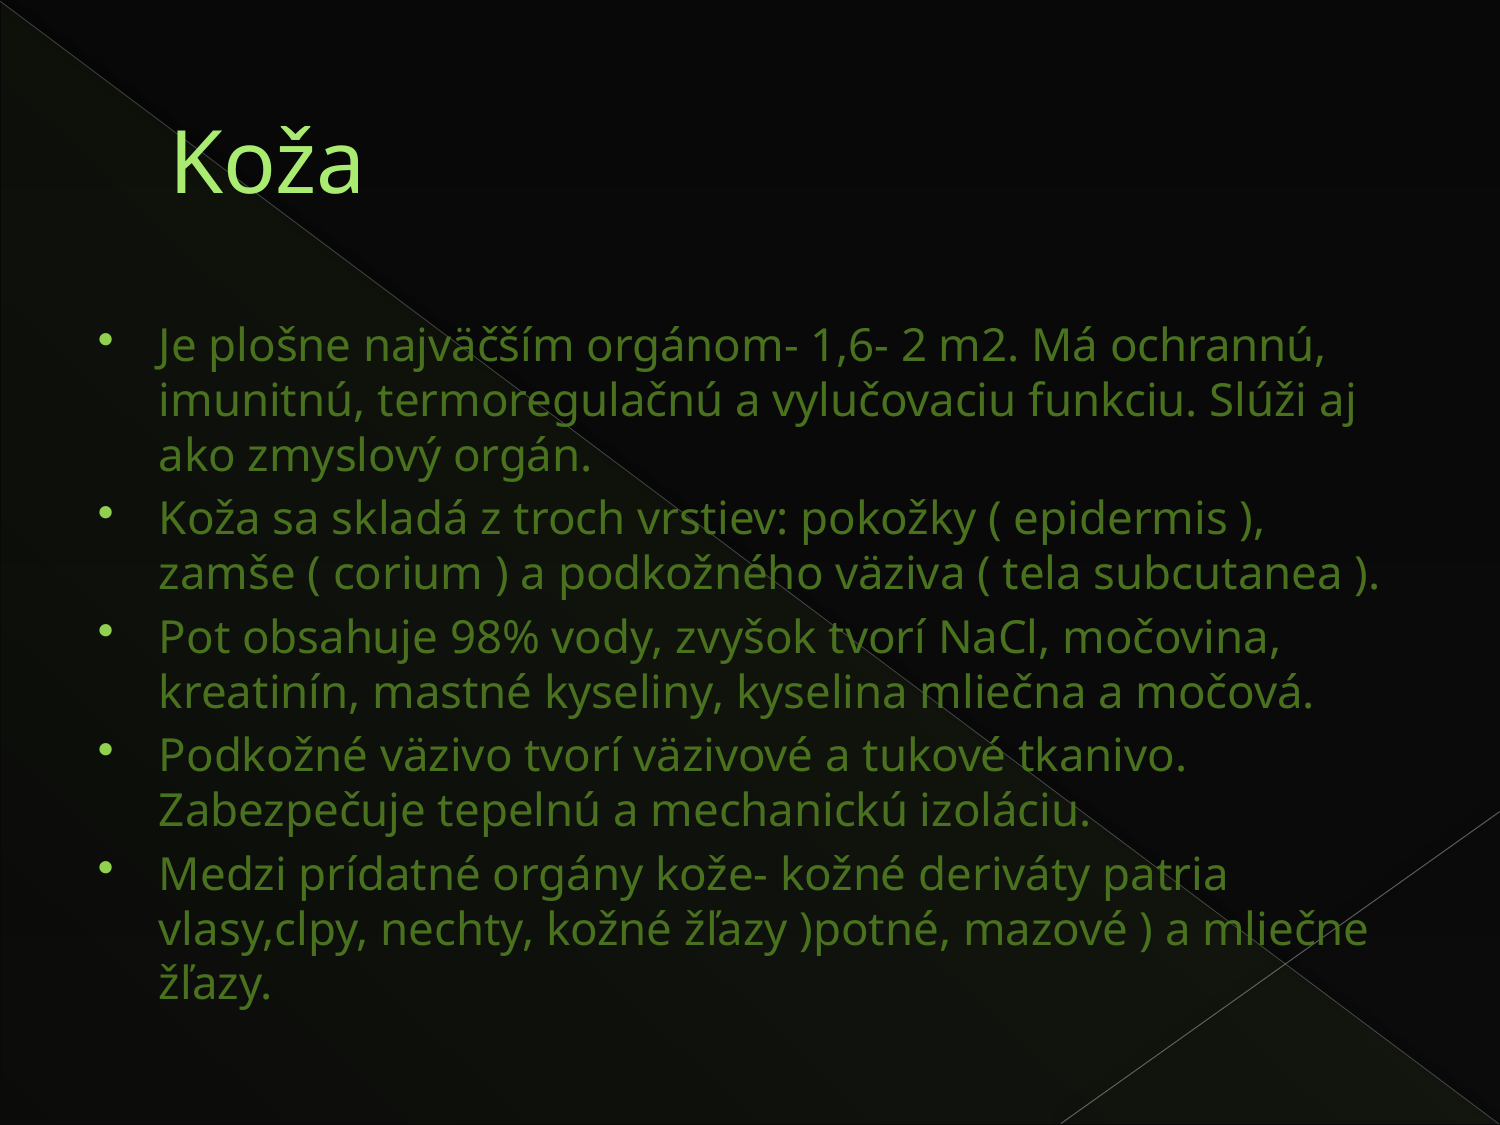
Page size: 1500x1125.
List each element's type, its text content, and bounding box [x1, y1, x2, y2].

list Je plošne najväčším orgánom- 1,6- 2 m2. Má ochrannú, imunitnú, termoregulačnú a vylučovaciu funkciu. Slúži aj ako zmyslový orgán. Koža sa skladá z troch vrstiev: pokožky ( epidermis ), zamše ( corium ) a podkožného väziva ( tela subcutanea ). Pot obsahuje 98% vody, zvyšok tvorí NaCl, močovina, kreatinín, mastné kyseliny, kyselina mliečna a močová. Podkožné väzivo tvorí väzivové a tukové tkanivo. Zabezpečuje tepelnú a mechanickú izoláciu. Medzi prídatné orgány kože- kožné deriváty patria vlasy,clpy, nechty, kožné žľazy )potné, mazové ) a mliečne žľazy. [75, 308, 1425, 1059]
title Koža [75, 43, 1425, 274]
